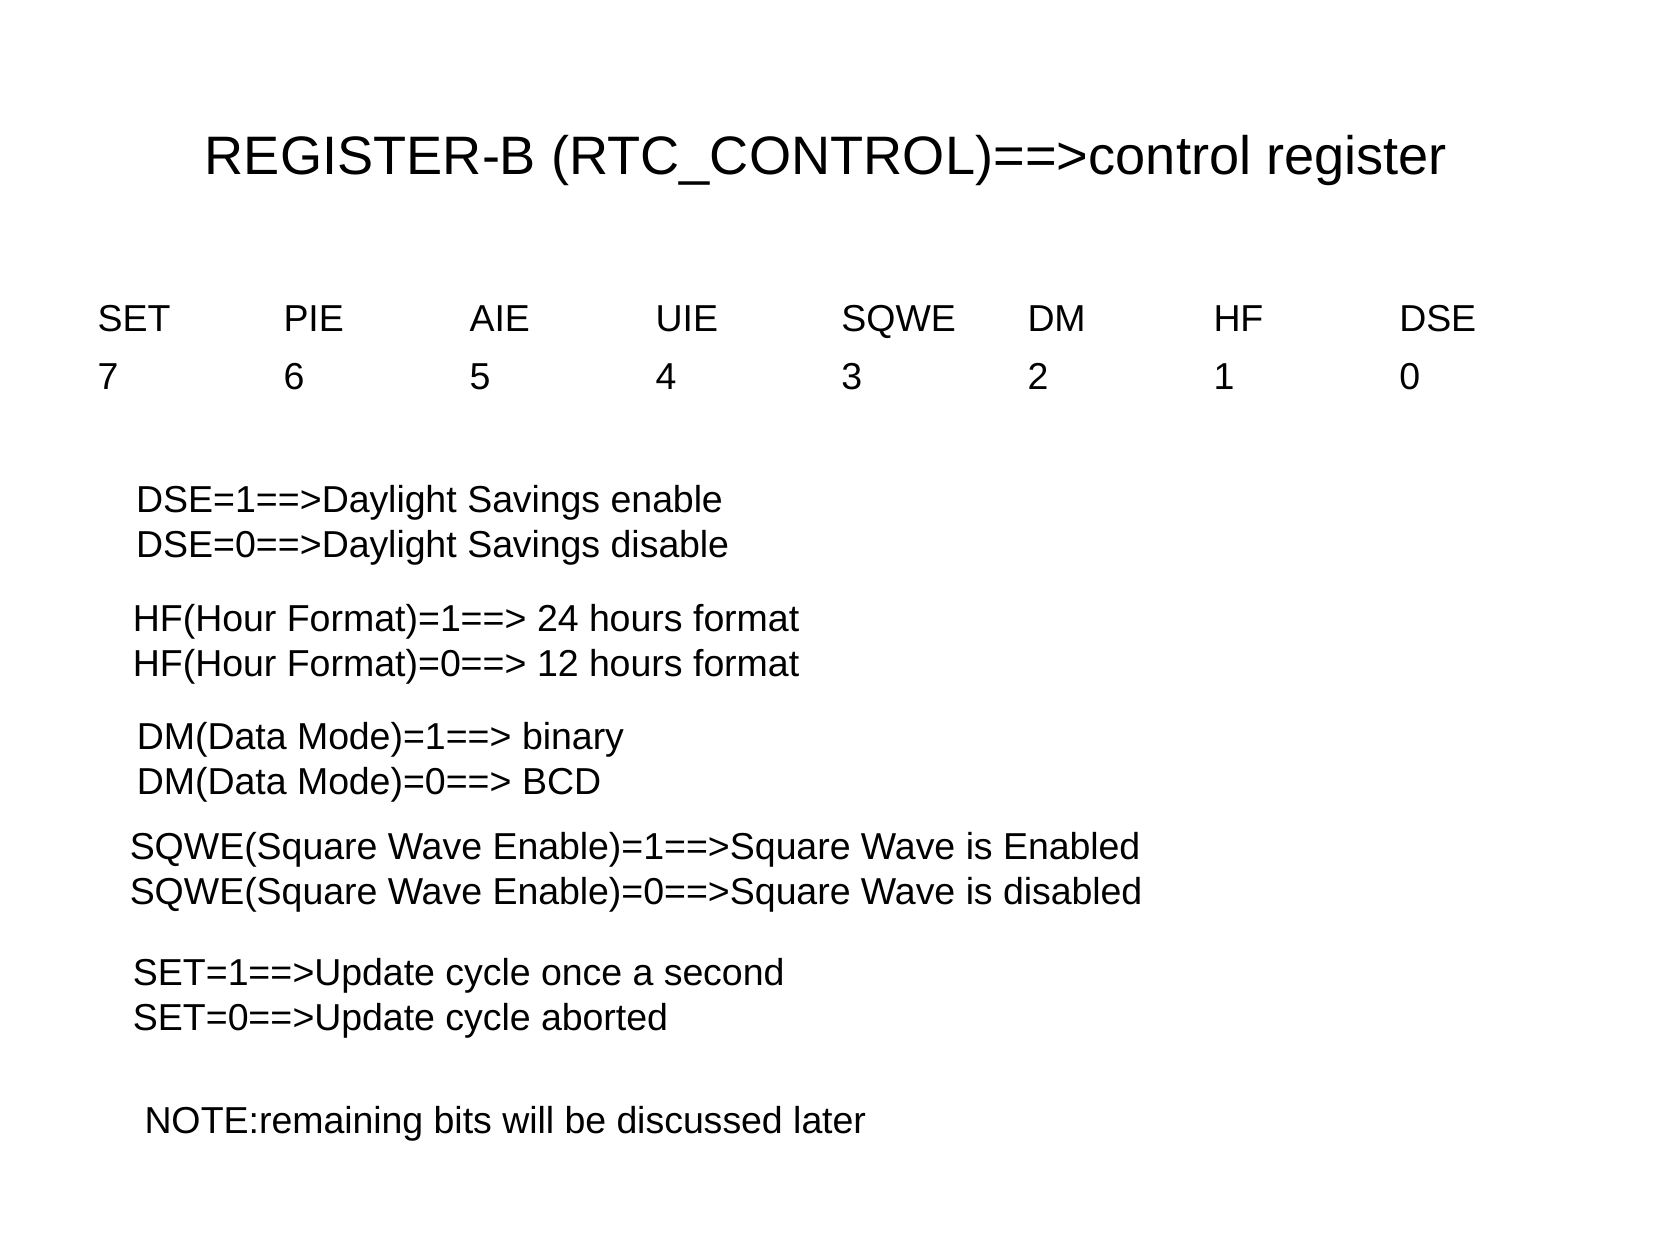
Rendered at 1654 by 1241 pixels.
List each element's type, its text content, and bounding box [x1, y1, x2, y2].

table_header DSE [1384, 290, 1571, 348]
table_cell 7 [83, 348, 269, 405]
table_header UIE [641, 290, 827, 348]
table_header SET [83, 290, 269, 348]
text_box SET=1==>Update cycle once a second SET=0==>Update cycle aborted [118, 940, 800, 1040]
text_box DSE=1==>Daylight Savings enable DSE=0==>Daylight Savings disable [121, 468, 745, 567]
text_box HF(Hour Format)=1==> 24 hours format HF(Hour Format)=0==> 12 hours format [118, 586, 815, 685]
text_box NOTE:remaining bits will be discussed later [129, 1088, 882, 1146]
table_cell 3 [827, 348, 1013, 405]
table_cell 2 [1013, 348, 1198, 405]
text_box DM(Data Mode)=1==> binary DM(Data Mode)=0==> BCD [122, 704, 650, 804]
table_cell 4 [641, 348, 827, 405]
table_header HF [1198, 290, 1384, 348]
table_cell 6 [269, 348, 455, 405]
table_header PIE [269, 290, 455, 348]
table_header DM [1013, 290, 1198, 348]
text_box REGISTER-B (RTC_CONTROL)==>control register [82, 49, 1571, 257]
table_cell 1 [1198, 348, 1384, 405]
table_cell 0 [1384, 348, 1571, 405]
table_header SQWE [827, 290, 1013, 348]
table_cell 5 [455, 348, 641, 405]
table_header AIE [455, 290, 641, 348]
text_box SQWE(Square Wave Enable)=1==>Square Wave is Enabled SQWE(Square Wave Enable)=0==>Square Wave is disabled [115, 814, 1158, 914]
